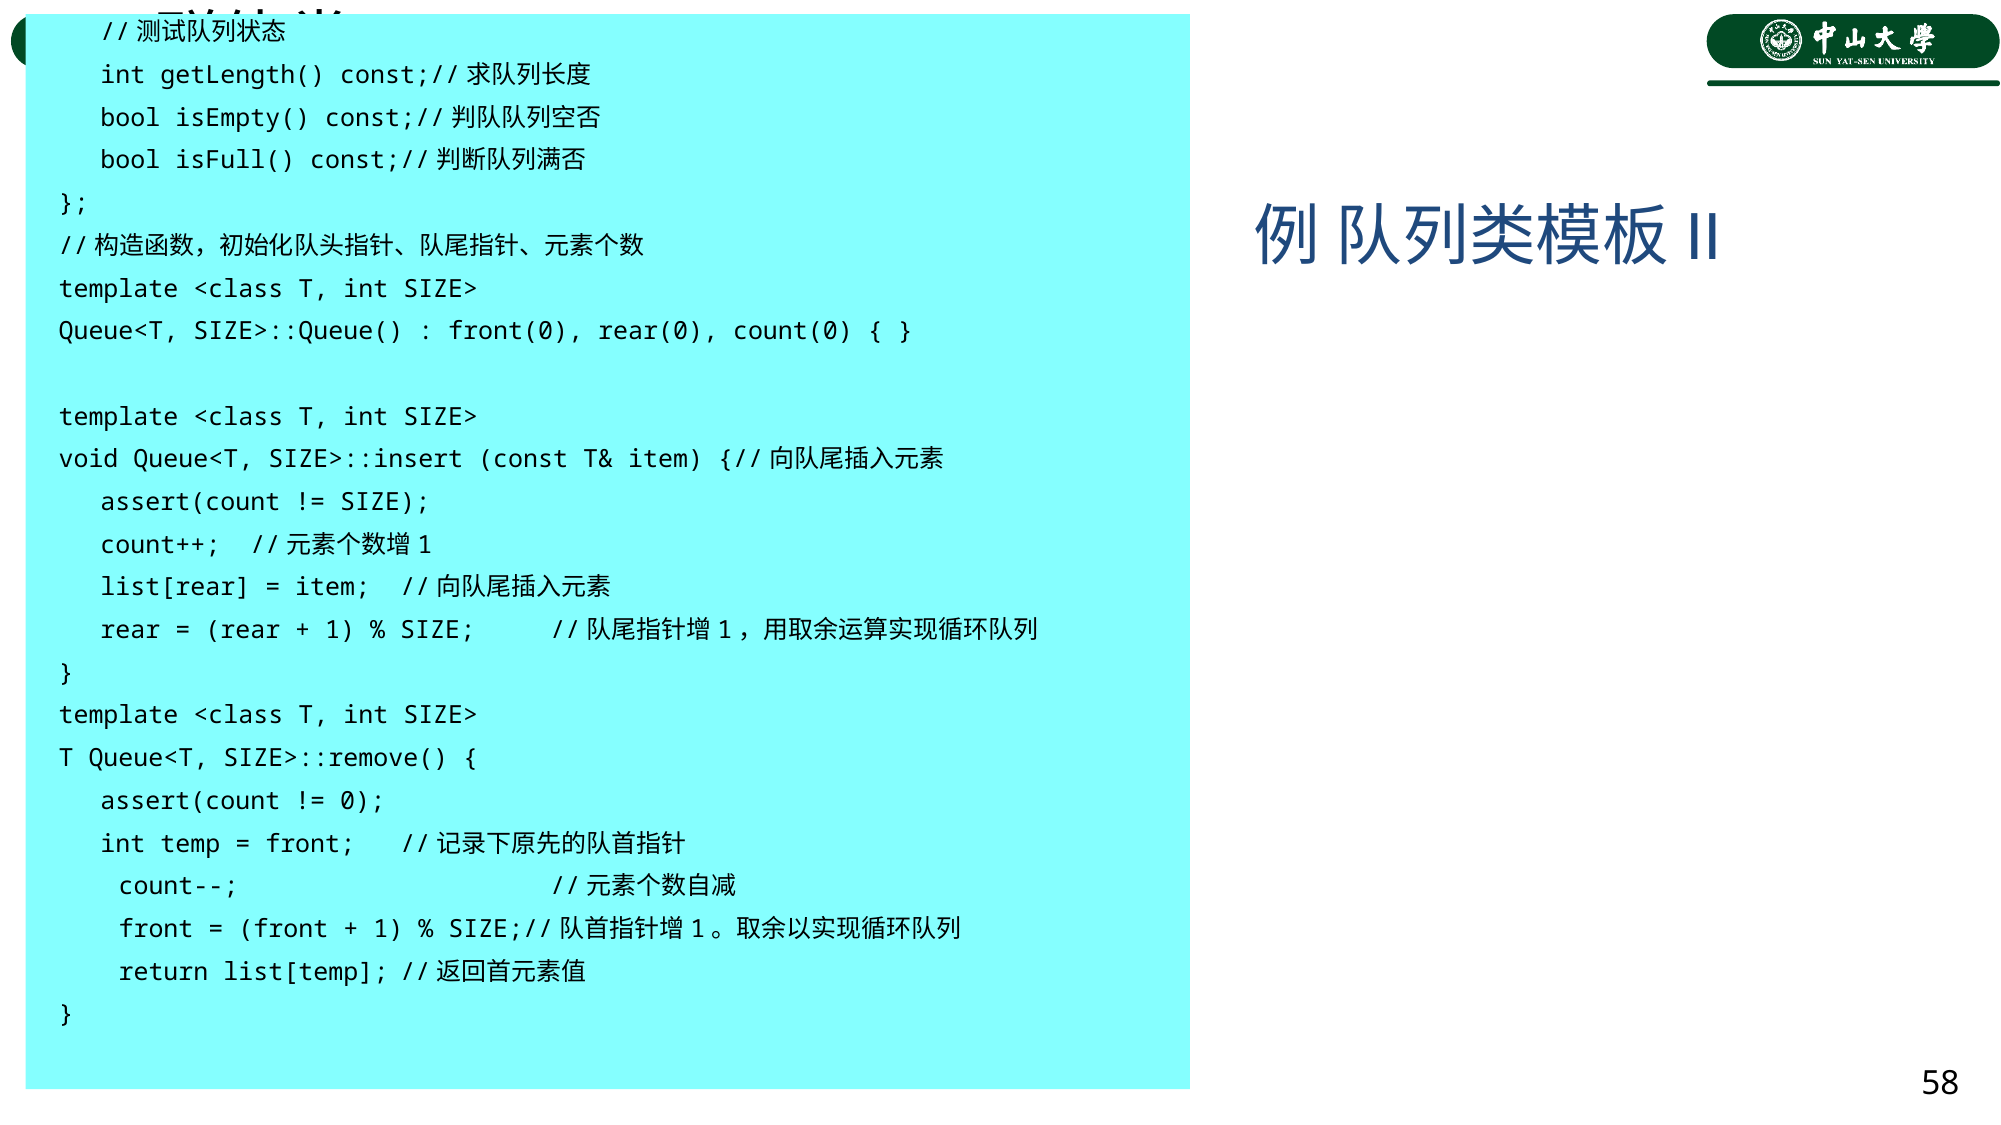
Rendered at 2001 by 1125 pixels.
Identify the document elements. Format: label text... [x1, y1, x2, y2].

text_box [1706, 14, 2000, 87]
slide_number 58 [1901, 1053, 1975, 1114]
text_box 群体类 [138, 0, 369, 14]
text_box 例 队列类模板II [1238, 166, 1948, 299]
text_box 9 [9, 16, 25, 66]
picture [1749, 8, 1957, 82]
text_box //测试队列状态 int getLength() const;//求队列长度 bool isEmpty() const;//判队队列空否 bool isFull() const;//判断队列满否 }; //构造函数，初始化队头指针、队尾指针、元素个数 template <class T, int SIZE> Queue<T, SIZE>::Queue() : front(0), rear(0), count(0) { } template <class T, int SIZE> void Queue<T, SIZE>::insert (const T& item) {//向队尾插入元素 assert(count != SIZE); count++; //元素个数增1 list[rear] = item; //向队尾插入元素 rear = (rear + 1) % SIZE; //队尾指针增1，用取余运算实现循环队列 } template <class T, int SIZE> T Queue<T, SIZE>::remove() { assert(count != 0); int temp = front; //记录下原先的队首指针 count--; //元素个数自减 front = (front + 1) % SIZE;//队首指针增1。取余以实现循环队列 return list[temp]; //返回首元素值 } [25, 14, 1190, 1090]
